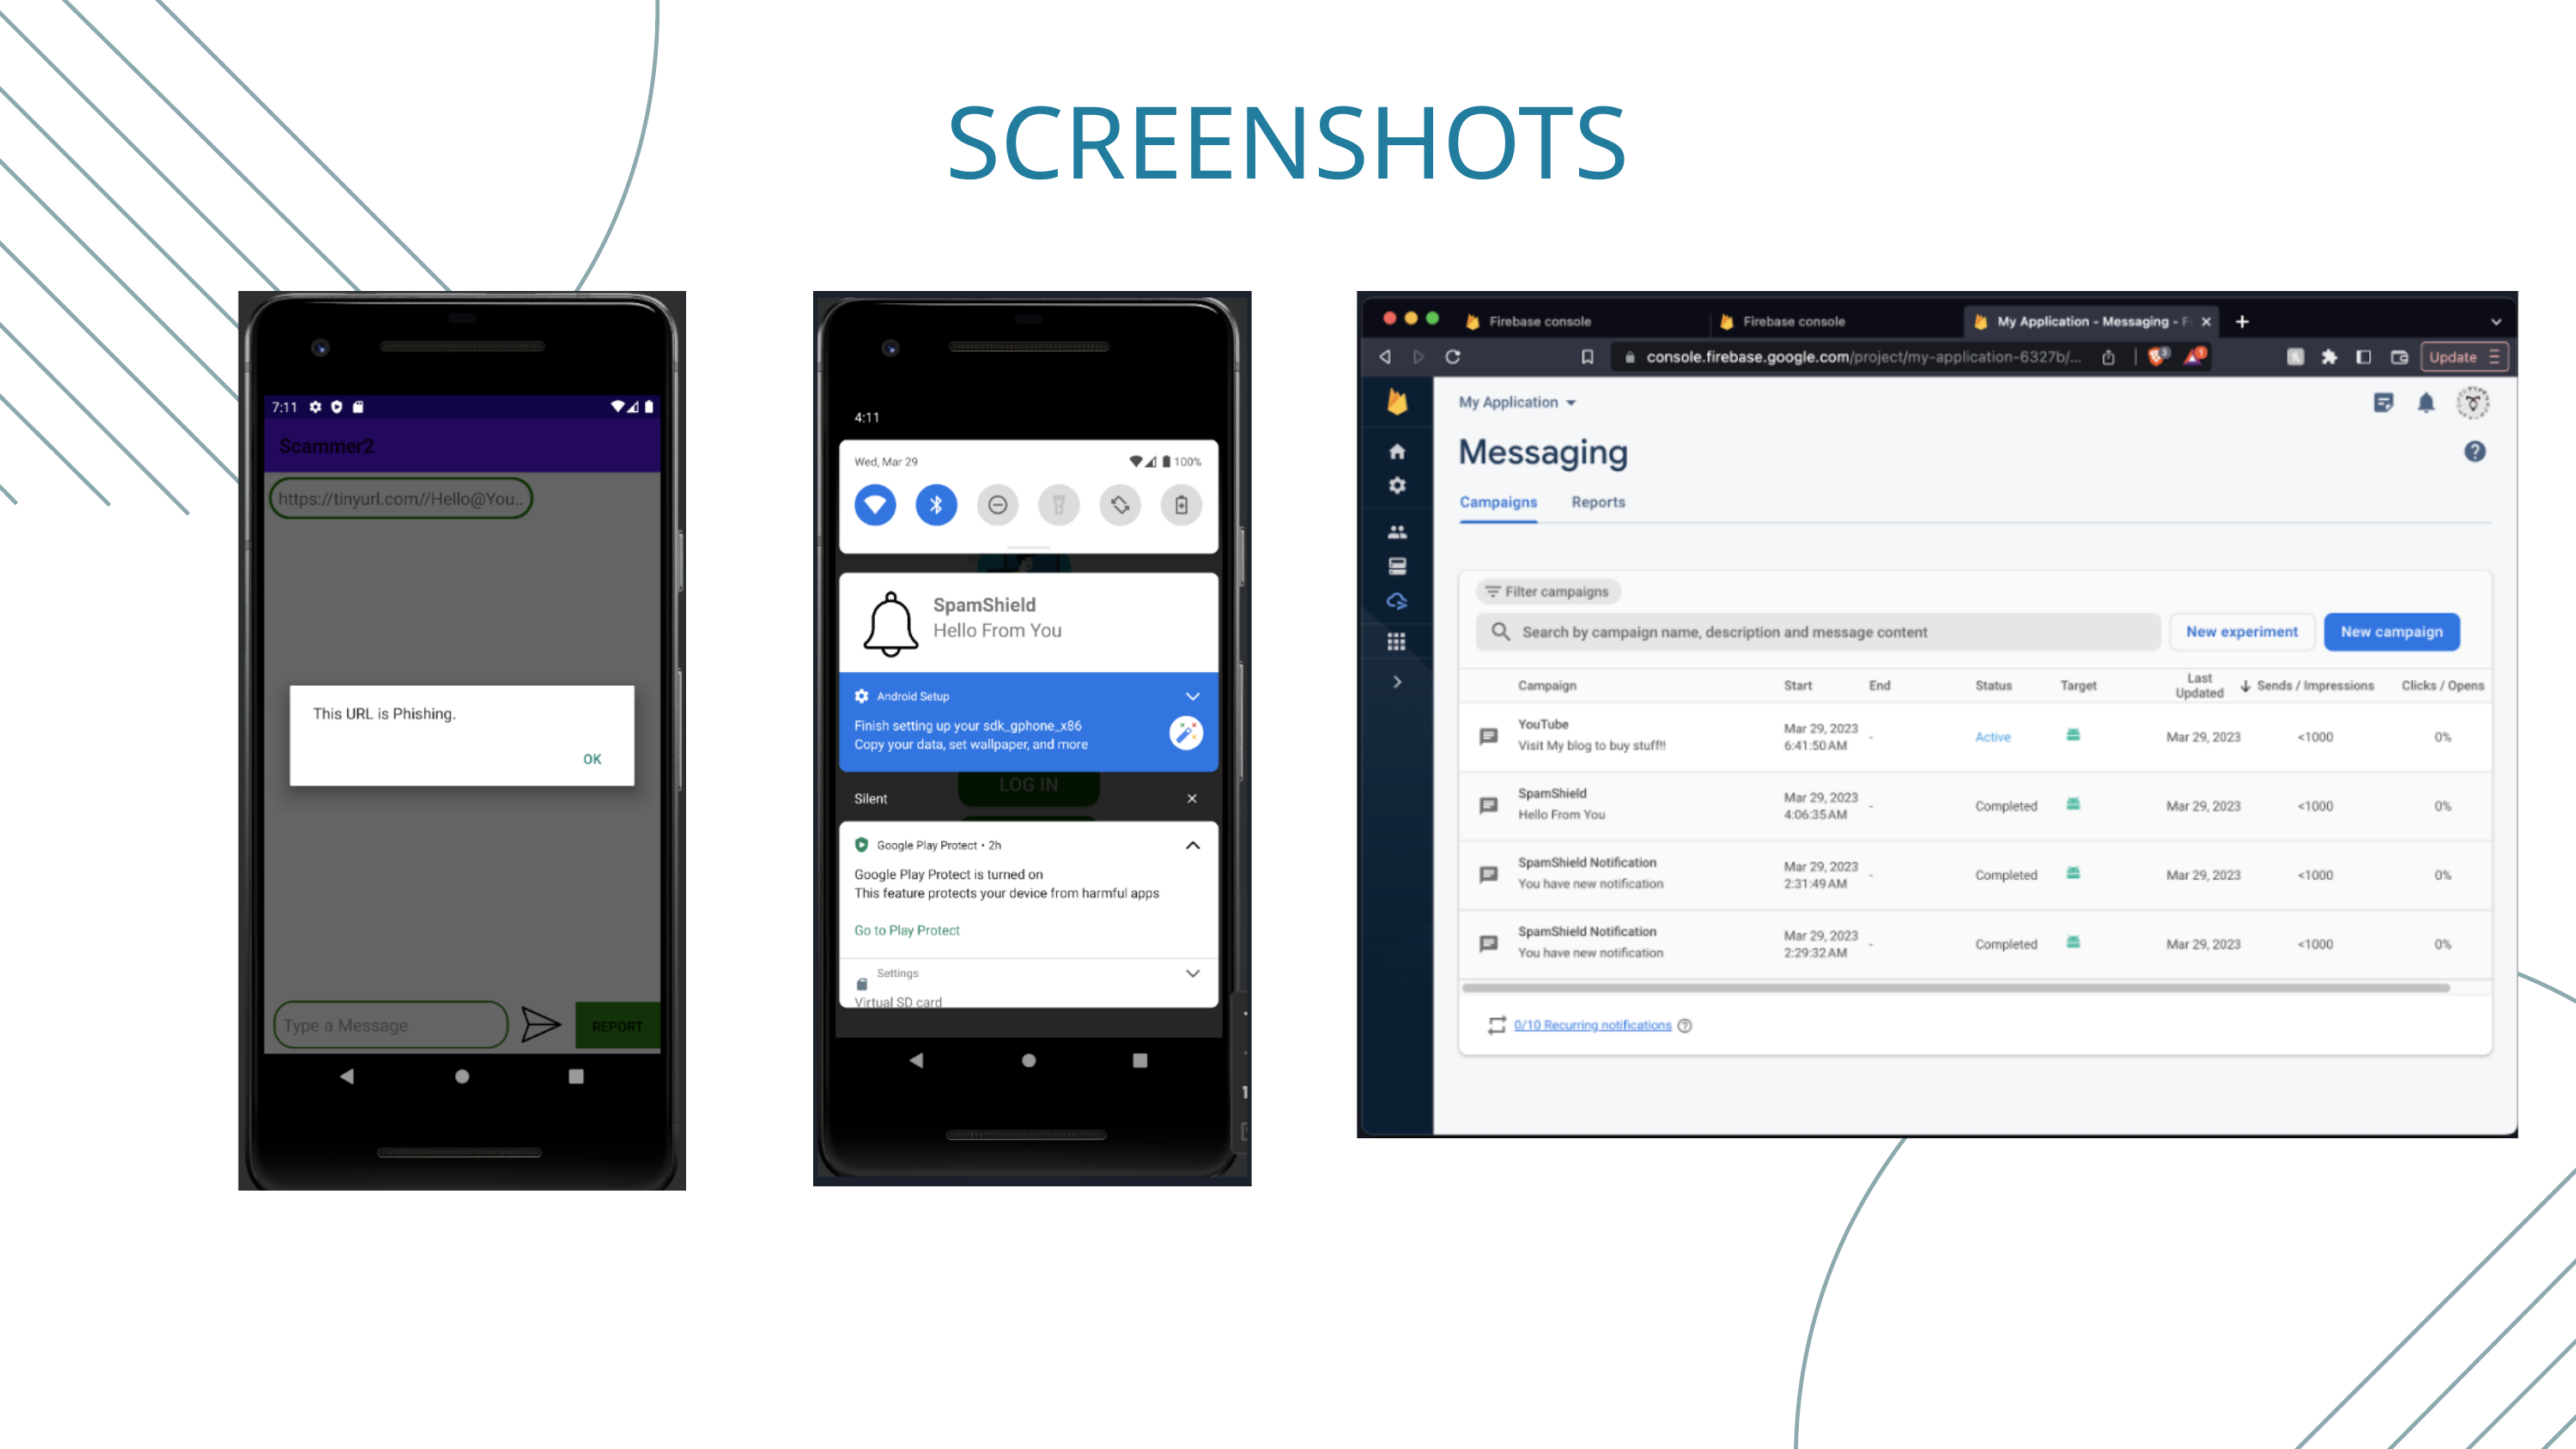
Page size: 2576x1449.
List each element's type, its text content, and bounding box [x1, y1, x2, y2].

text_box [238, 291, 686, 1191]
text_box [1603, 1014, 2576, 1449]
text_box [813, 291, 1252, 1186]
text_box SCREENSHOTS [752, 100, 1824, 200]
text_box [0, 0, 851, 67]
text_box [1357, 291, 2518, 1138]
